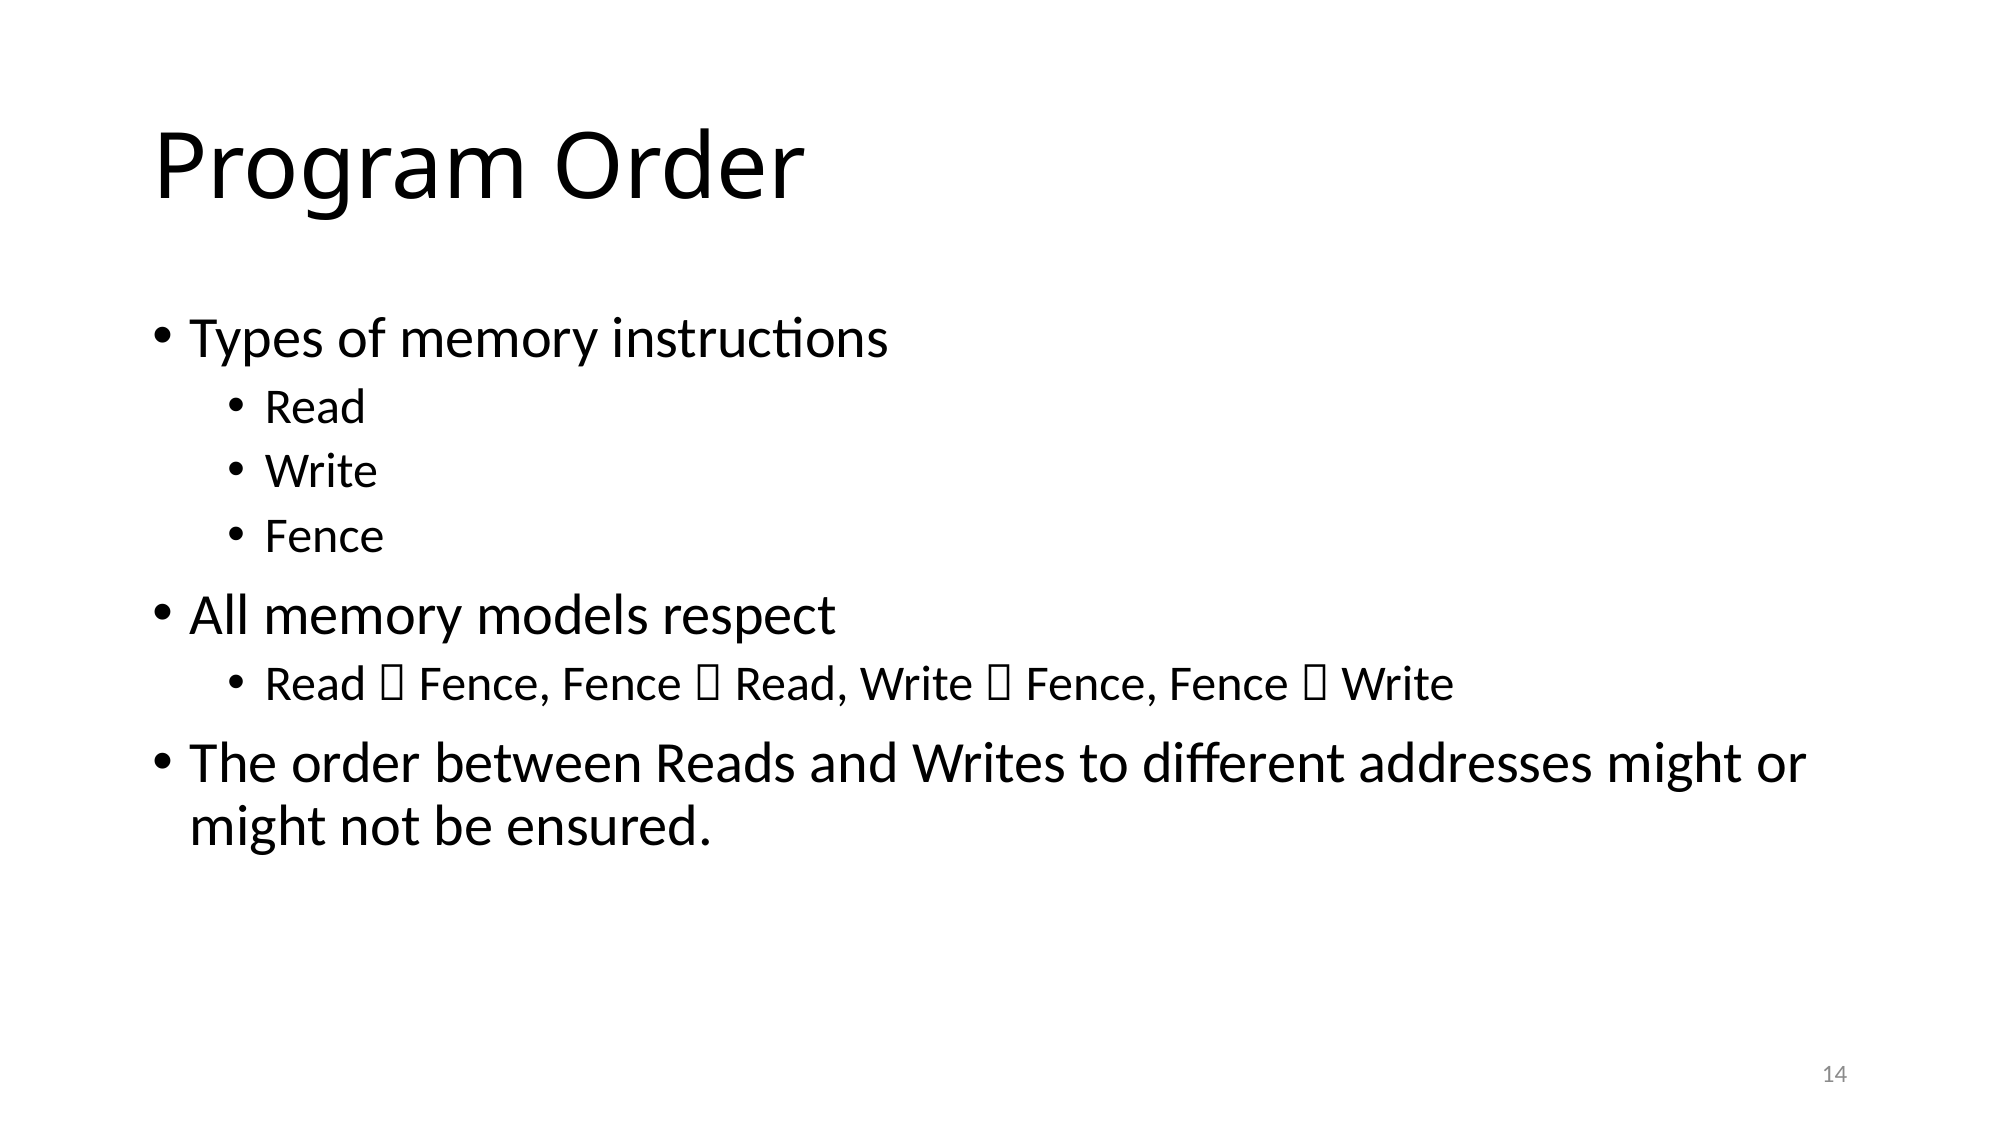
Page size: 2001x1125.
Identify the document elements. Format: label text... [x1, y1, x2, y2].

title Program Order [137, 59, 1863, 278]
list Types of memory instructions Read Write Fence All memory models respect Read  Fence, Fence  Read, Write  Fence, Fence  Write The order between Reads and Writes to different addresses might or might not be ensured. [137, 299, 1863, 1014]
slide_number 14 [1412, 1042, 1863, 1103]
